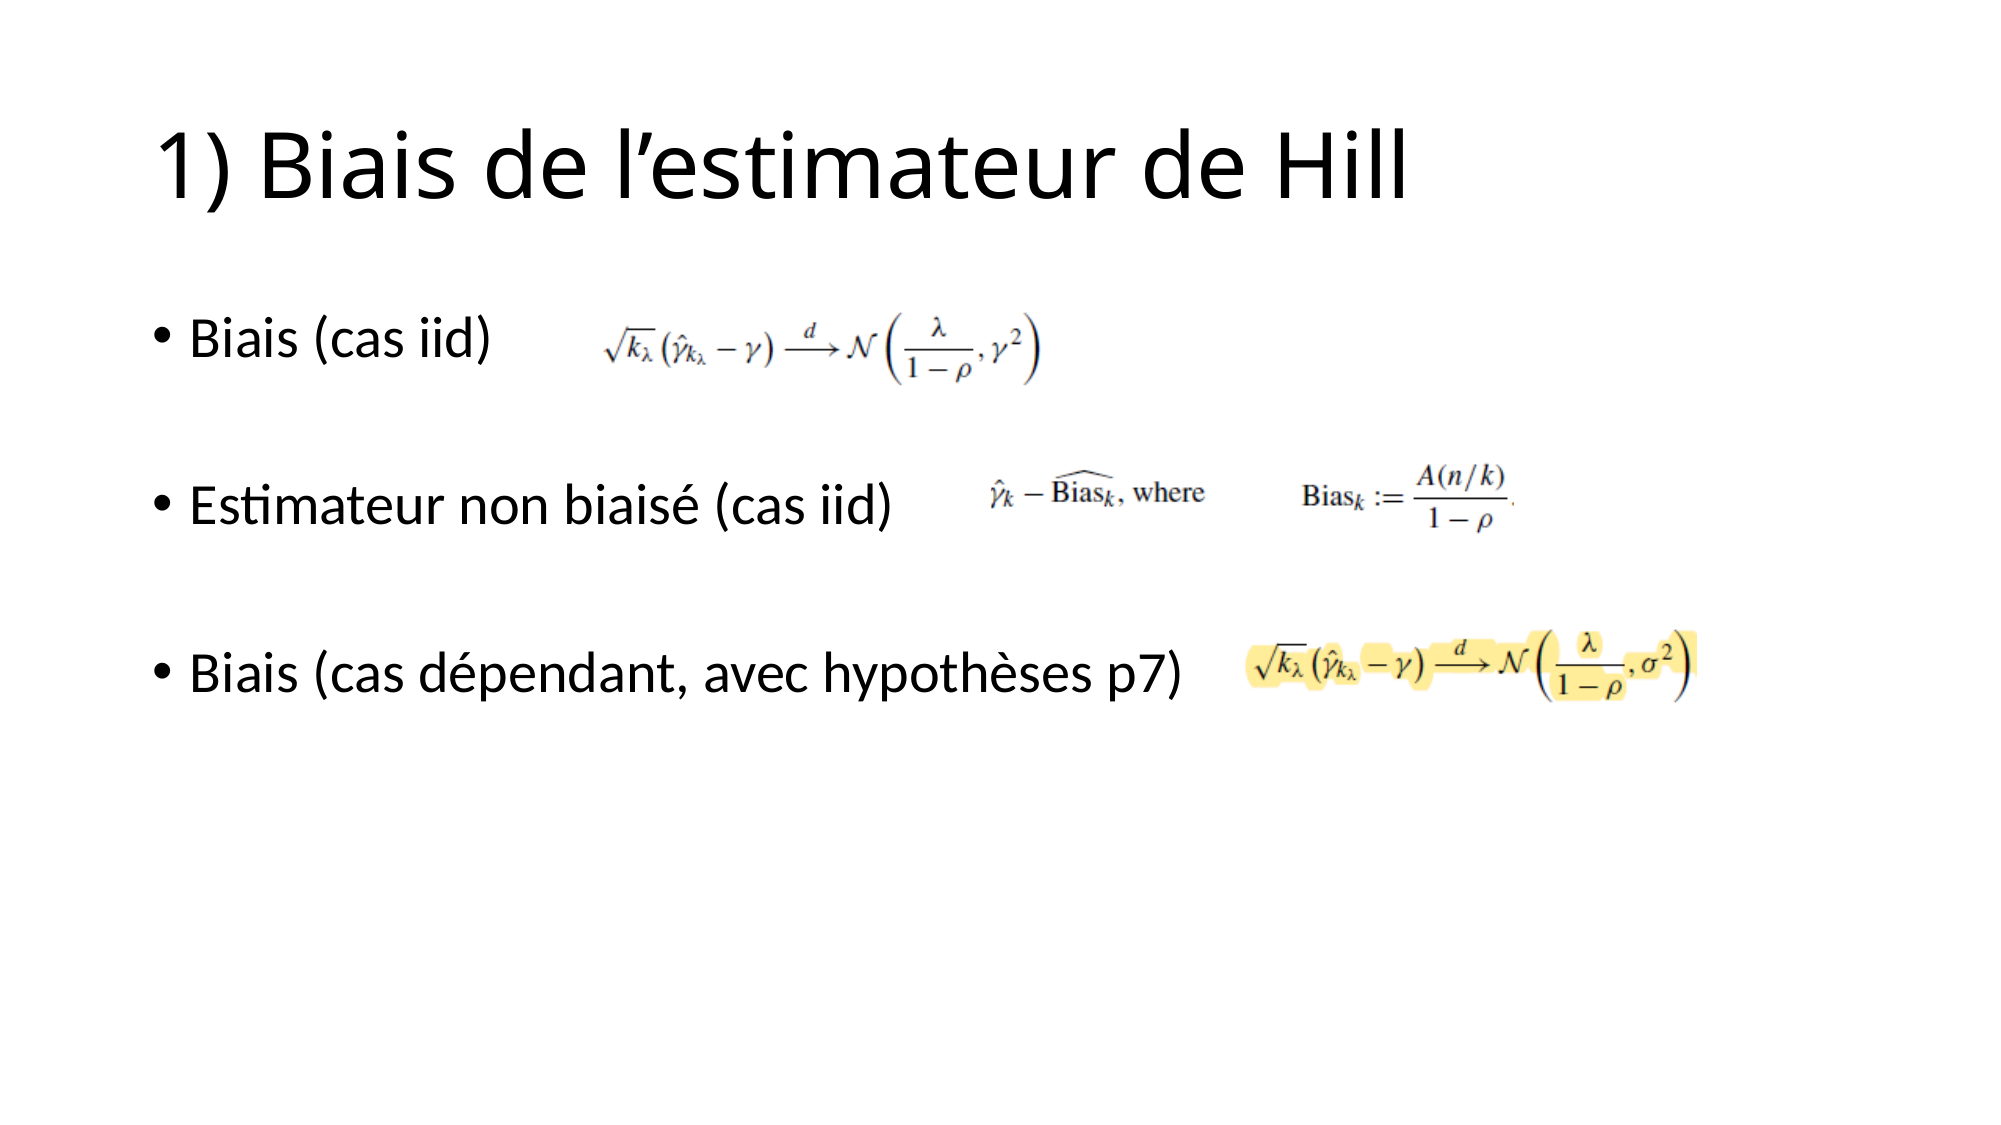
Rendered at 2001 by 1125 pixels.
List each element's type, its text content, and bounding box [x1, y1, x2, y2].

picture [582, 299, 1044, 401]
picture [1224, 619, 1697, 715]
picture [1280, 397, 1514, 542]
title 1) Biais de l’estimateur de Hill [137, 59, 1863, 278]
list Biais (cas iid) Estimateur non biaisé (cas iid) Biais (cas dépendant, avec hypothèses p7) [137, 299, 1863, 1014]
picture [990, 469, 1225, 614]
